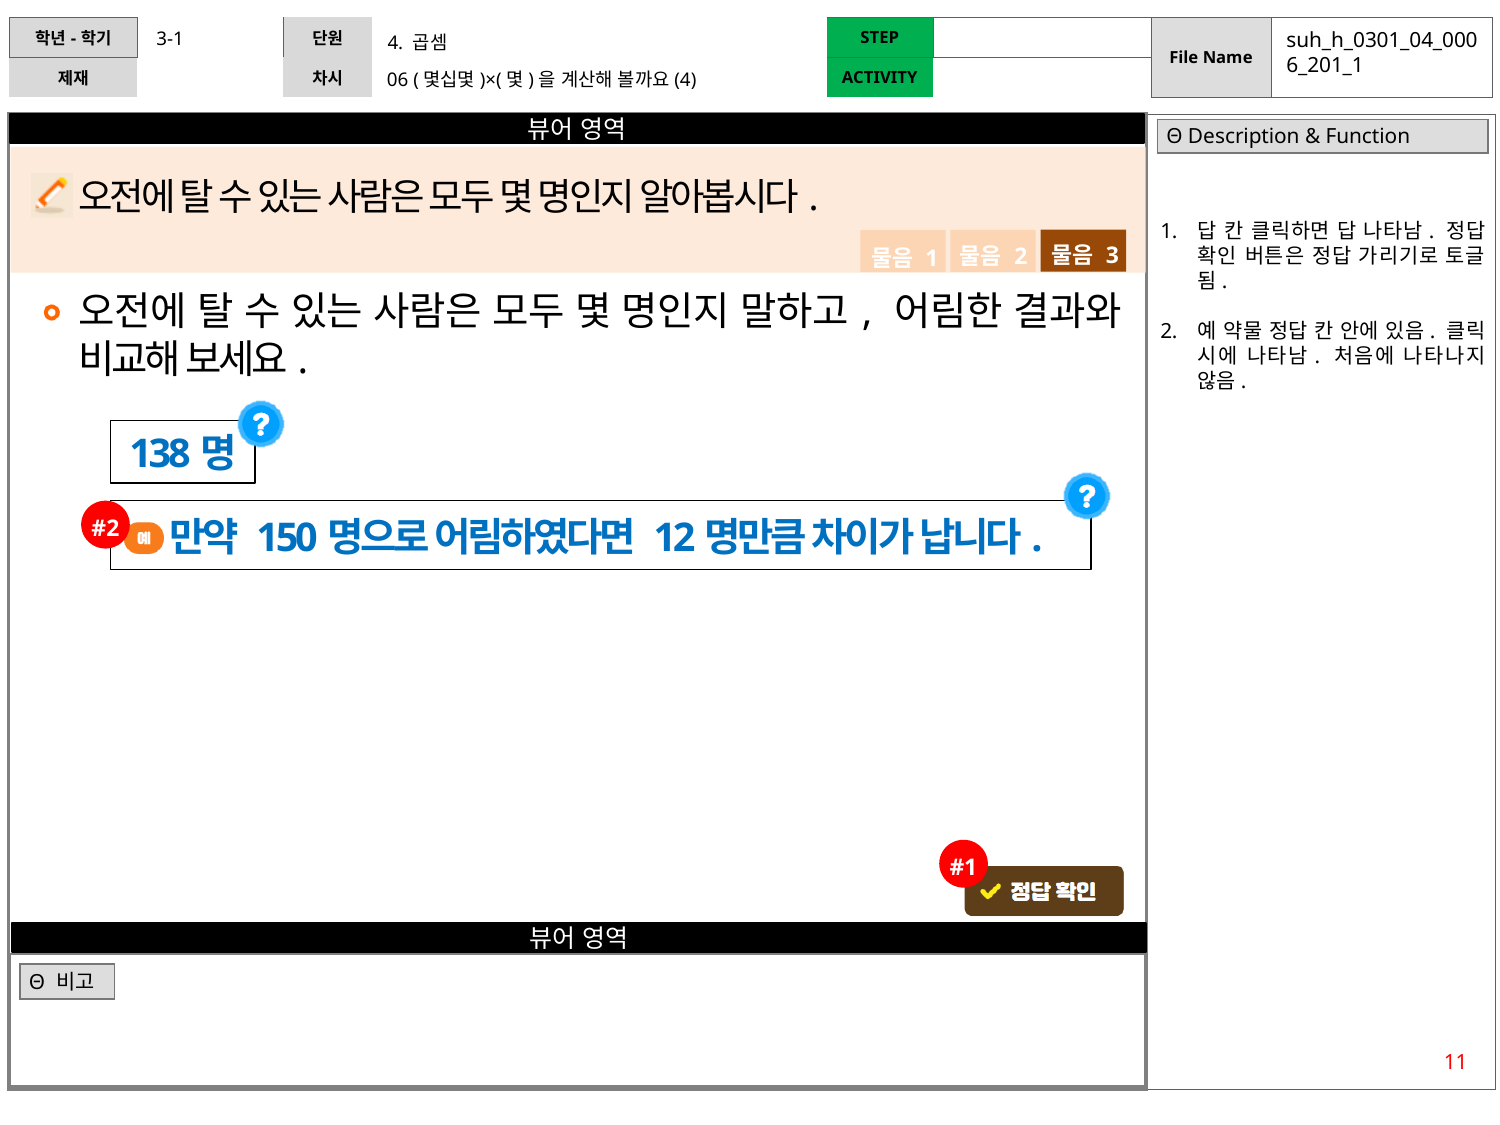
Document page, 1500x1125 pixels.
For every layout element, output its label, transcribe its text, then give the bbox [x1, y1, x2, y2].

picture [231, 395, 291, 455]
text_box 물음 1 [856, 225, 966, 278]
text_box 오전에 탈 수 있는 사람은 모두 몇 명인지 알아봅시다. [63, 165, 1145, 225]
text_box 06 (몇십몇)×(몇)을 계산해 볼까요(4) [372, 60, 821, 96]
text_box 만약 150명으로 어림하였다면 12명만큼 차이가 납니다. [110, 500, 1092, 570]
picture [1057, 466, 1118, 526]
text_box #2 [79, 498, 132, 551]
picture [40, 301, 61, 323]
table_header Θ Description & Function [1158, 120, 1487, 152]
picture [122, 520, 165, 556]
text_box #1 [937, 837, 990, 890]
text_box 물음 3 [1047, 225, 1145, 276]
text_box 138명 [110, 420, 256, 483]
text_box 답 칸 클릭하면 답 나타남. 정답 확인 버튼은 정답 가리기로 토글 됨. 예 약물 정답 칸 안에 있음. 클릭 시에 나타남. 처음에 나타나지 않음. [1145, 160, 1500, 401]
text_box suh_h_0301_04_0006_201_1 [1271, 18, 1500, 84]
text_box 3-1 [141, 18, 284, 55]
text_box [9, 145, 1148, 275]
text_box 오전에 탈 수 있는 사람은 모두 몇 명인지 말하고, 어림한 결과와 비교해 보세요. [63, 278, 1134, 389]
picture [963, 863, 1126, 918]
text_box 물음 2 [966, 225, 1047, 277]
text_box 4. 곱셈 [372, 23, 828, 48]
picture [31, 173, 73, 218]
